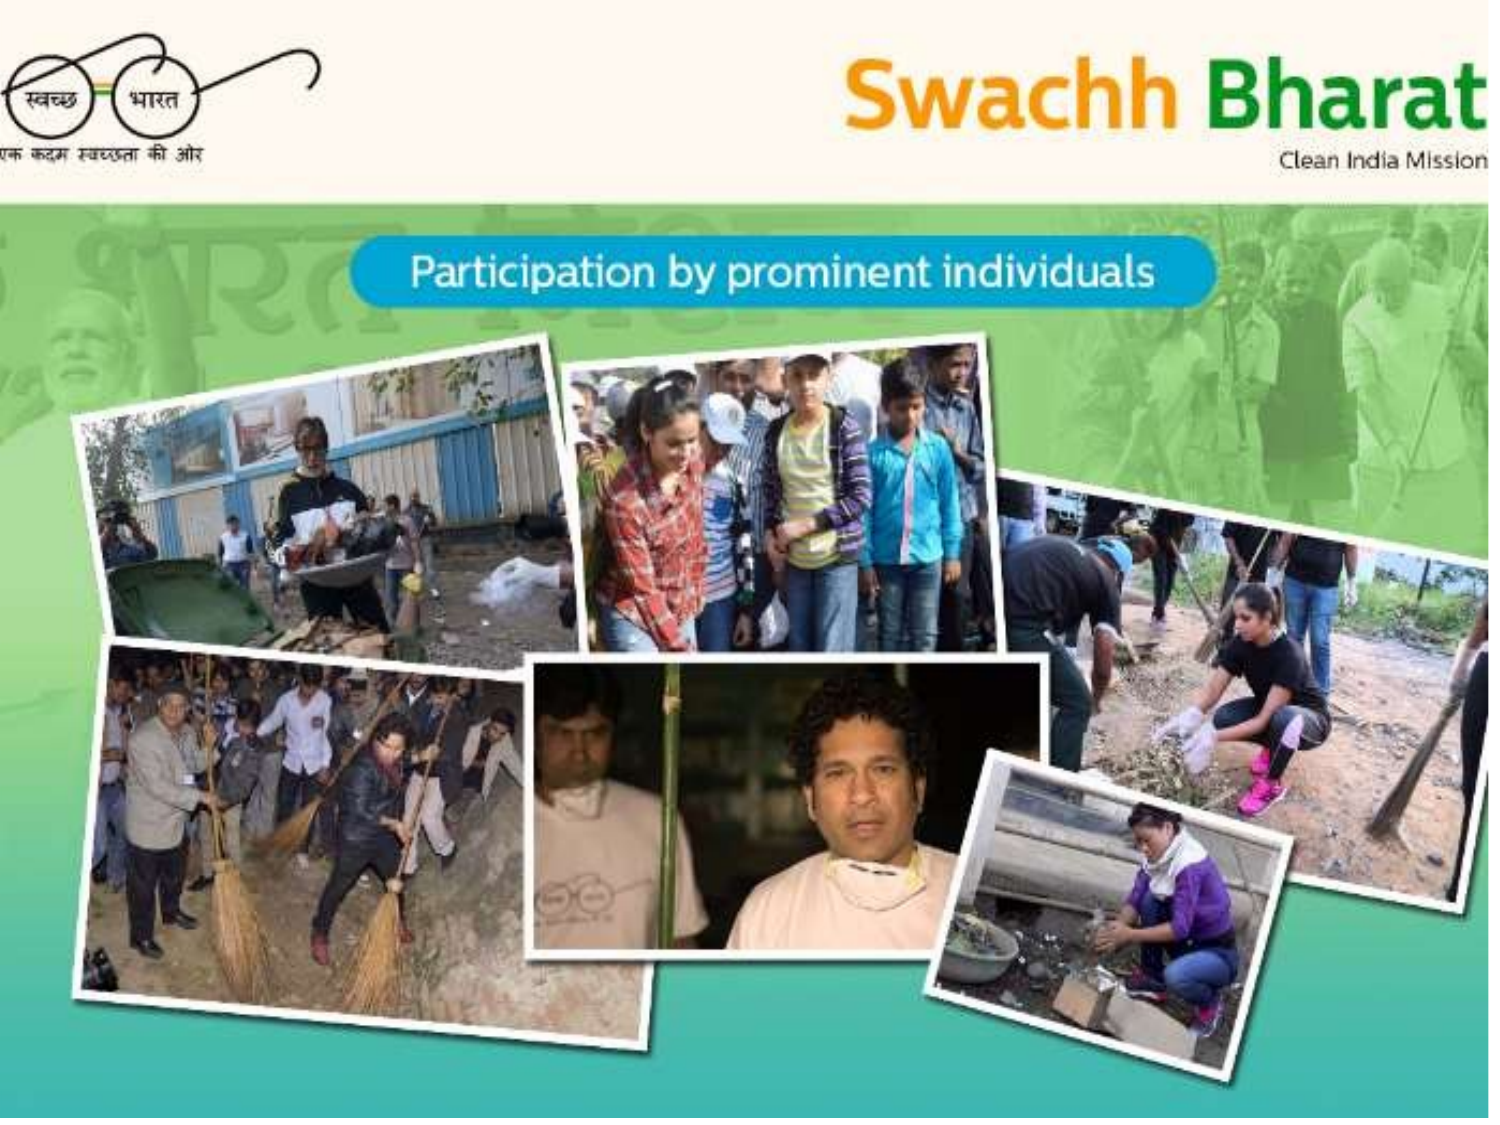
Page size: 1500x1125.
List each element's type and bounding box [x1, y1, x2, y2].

text_box [0, 0, 1489, 1118]
